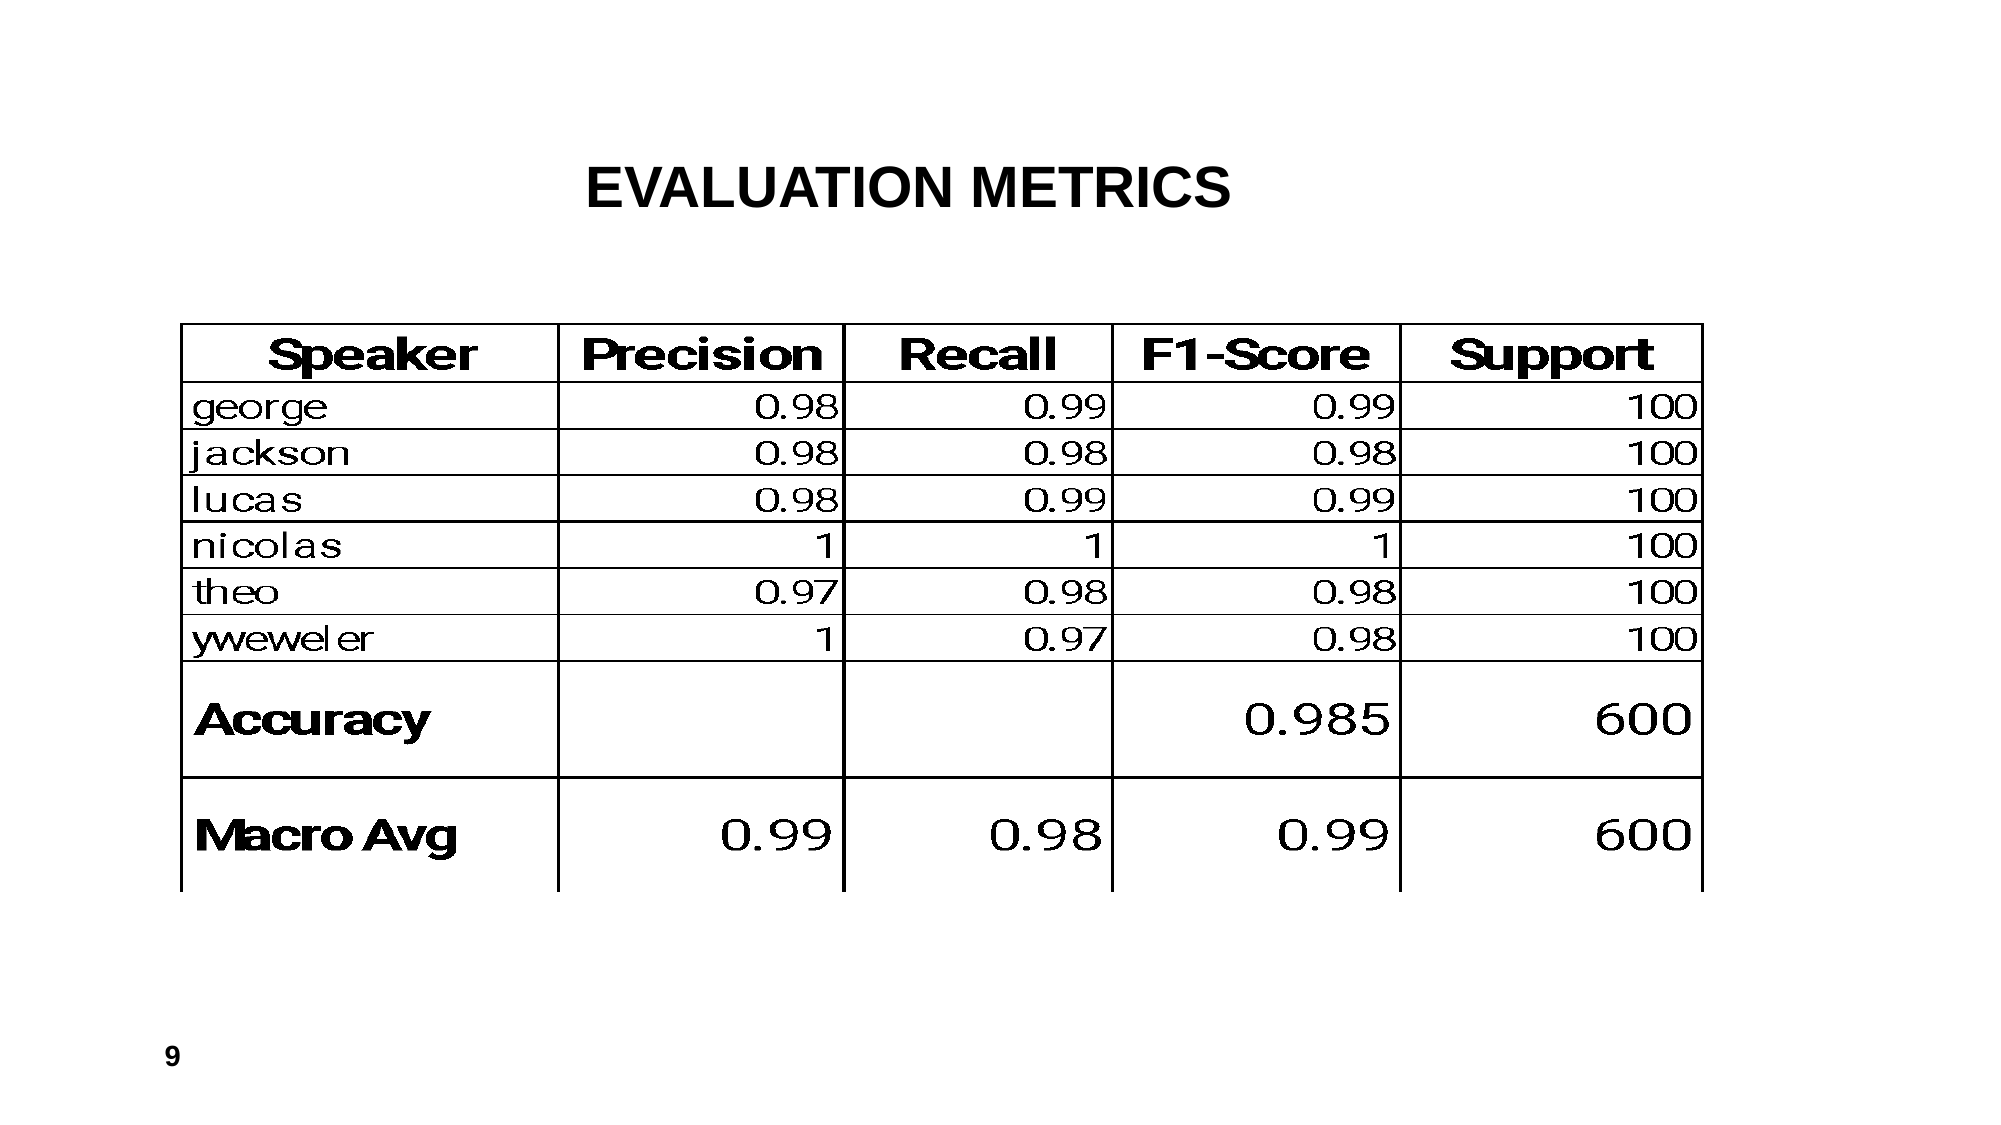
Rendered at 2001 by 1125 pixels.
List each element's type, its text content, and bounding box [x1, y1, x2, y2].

title EVALUATION METRICS [147, 22, 1671, 228]
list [180, 323, 1705, 893]
slide_number ‹#› [149, 1024, 345, 1085]
